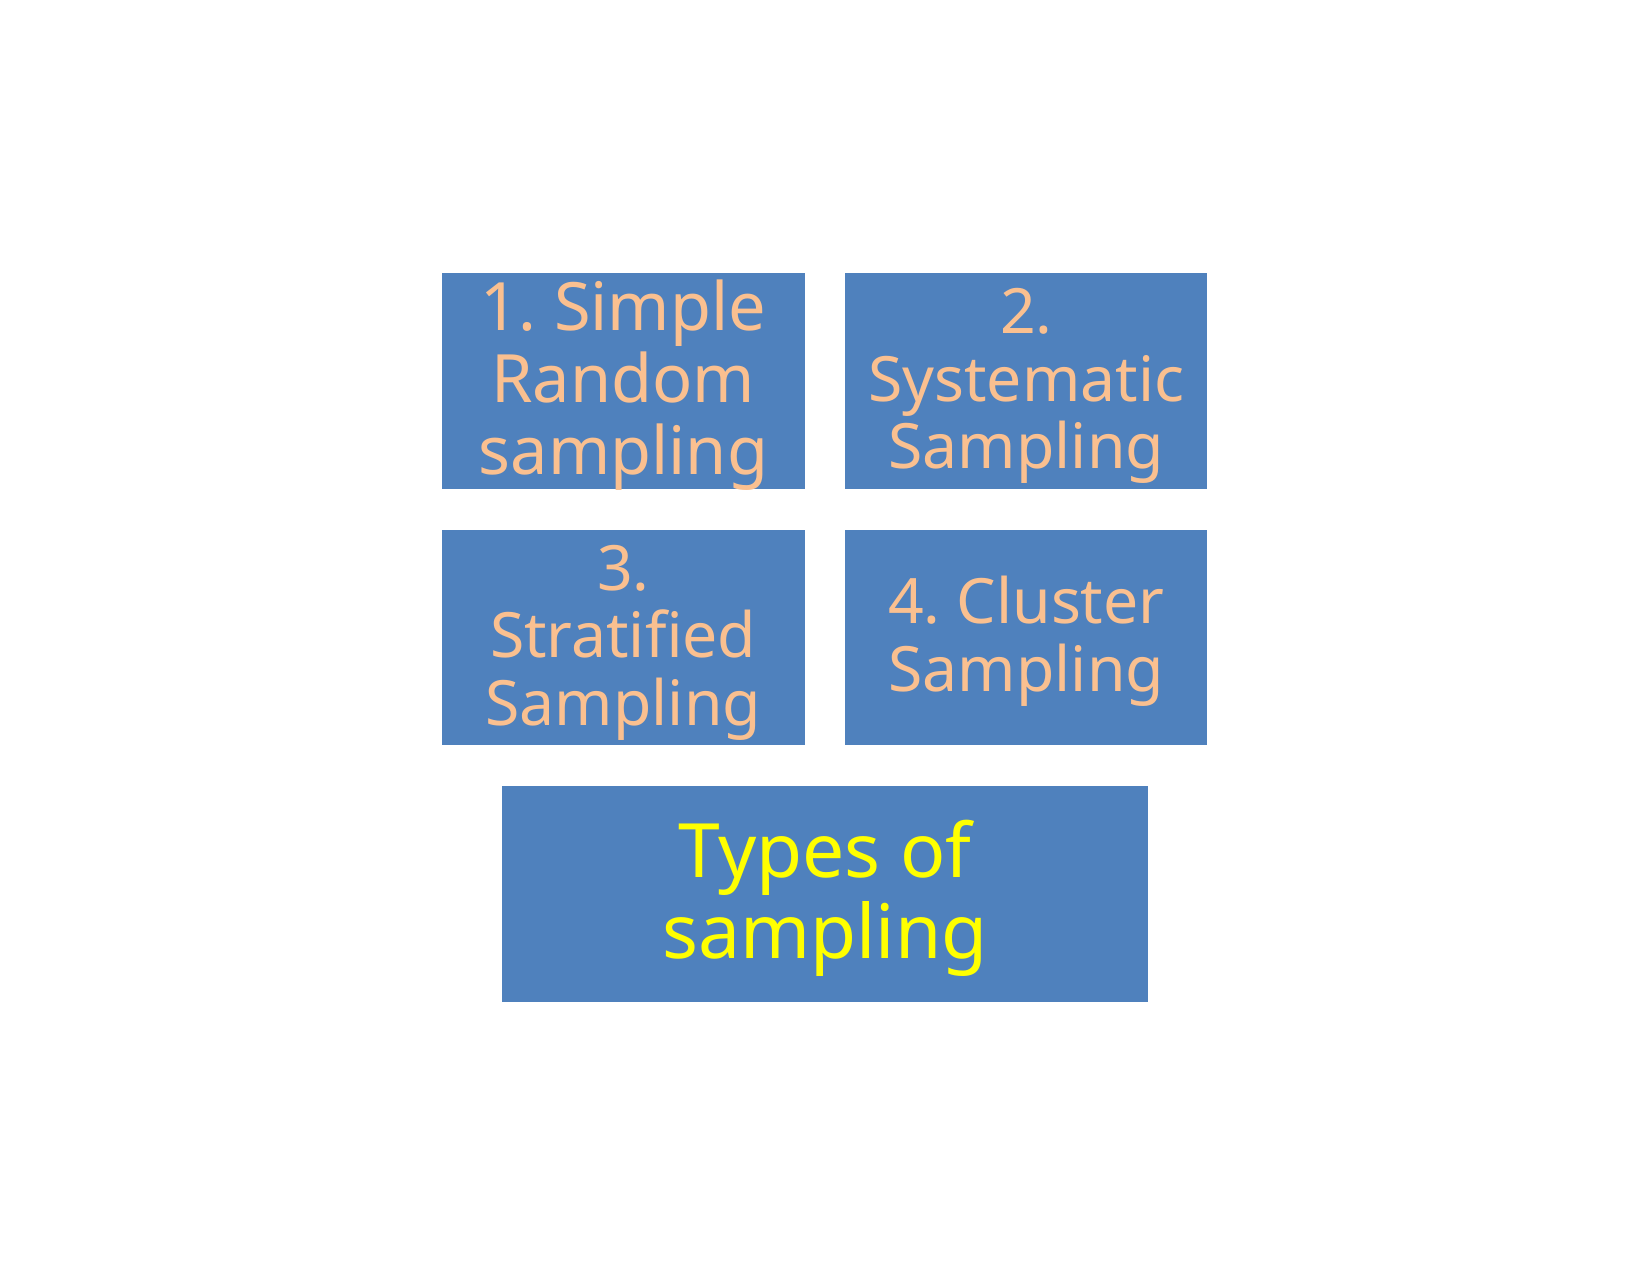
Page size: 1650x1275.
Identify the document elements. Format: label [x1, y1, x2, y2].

text_box [274, 270, 1376, 1005]
